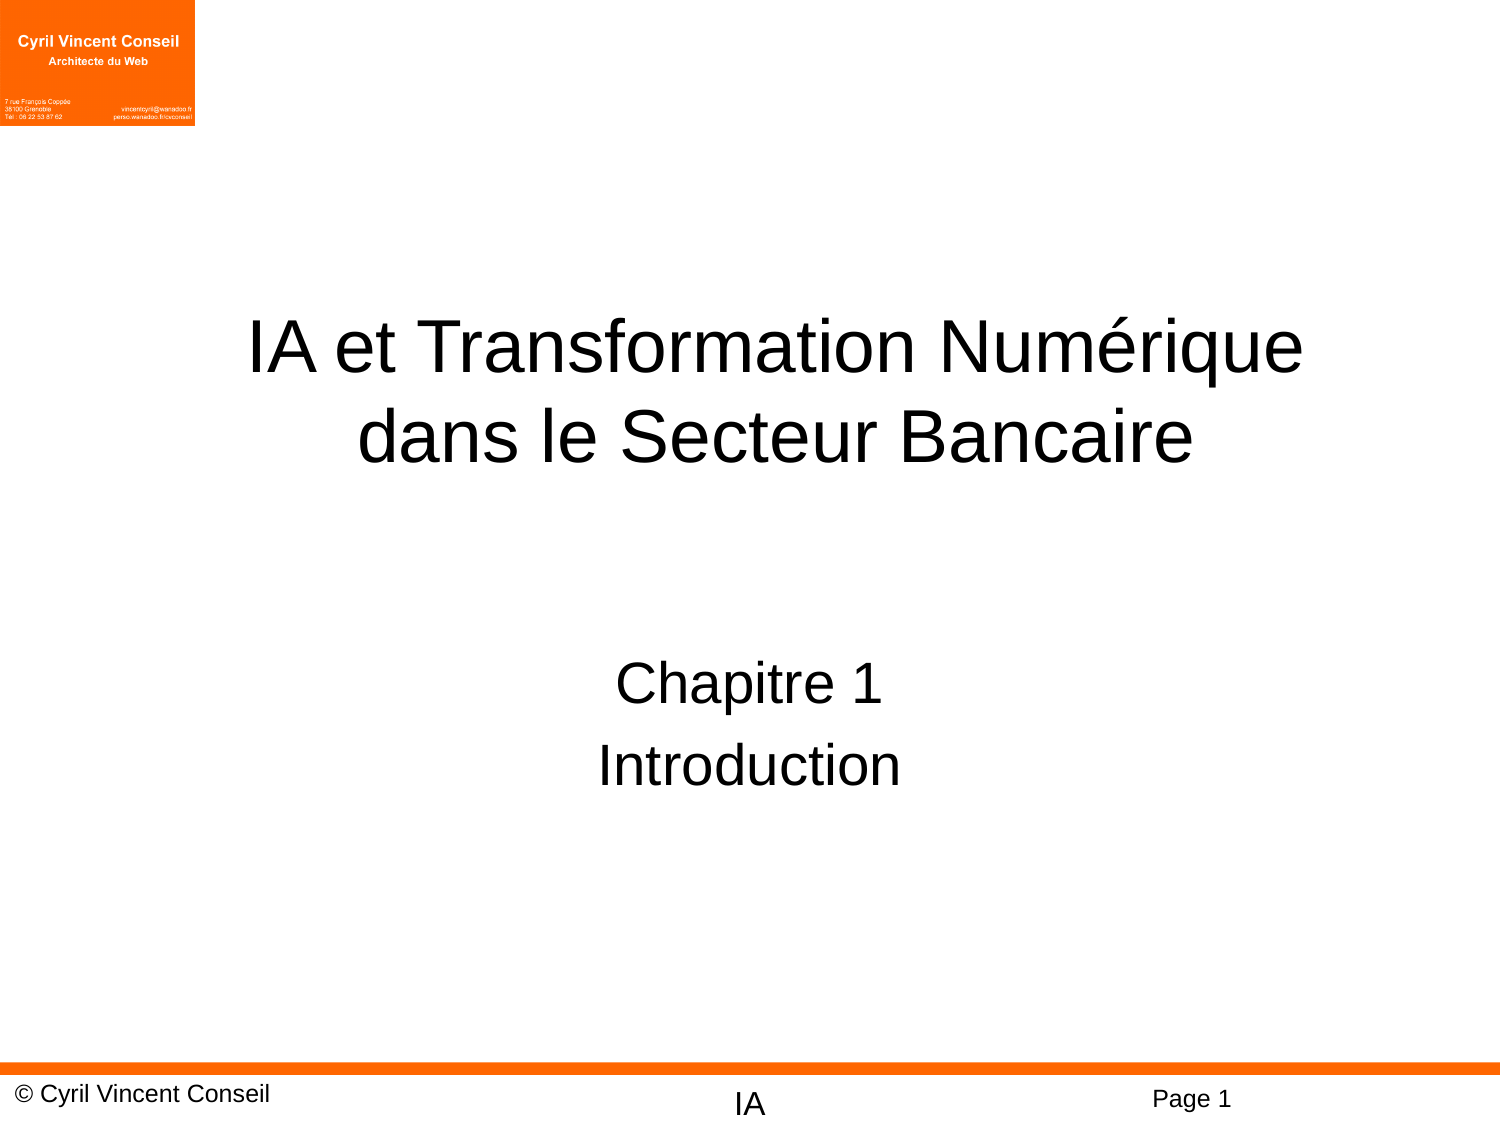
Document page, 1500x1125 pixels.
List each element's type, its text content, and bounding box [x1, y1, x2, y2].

picture [0, 0, 195, 126]
subtitle Chapitre 1 Introduction [225, 637, 1275, 925]
text_box IA et Transformation Numérique dans le Secteur Bancaire [231, 290, 1321, 486]
